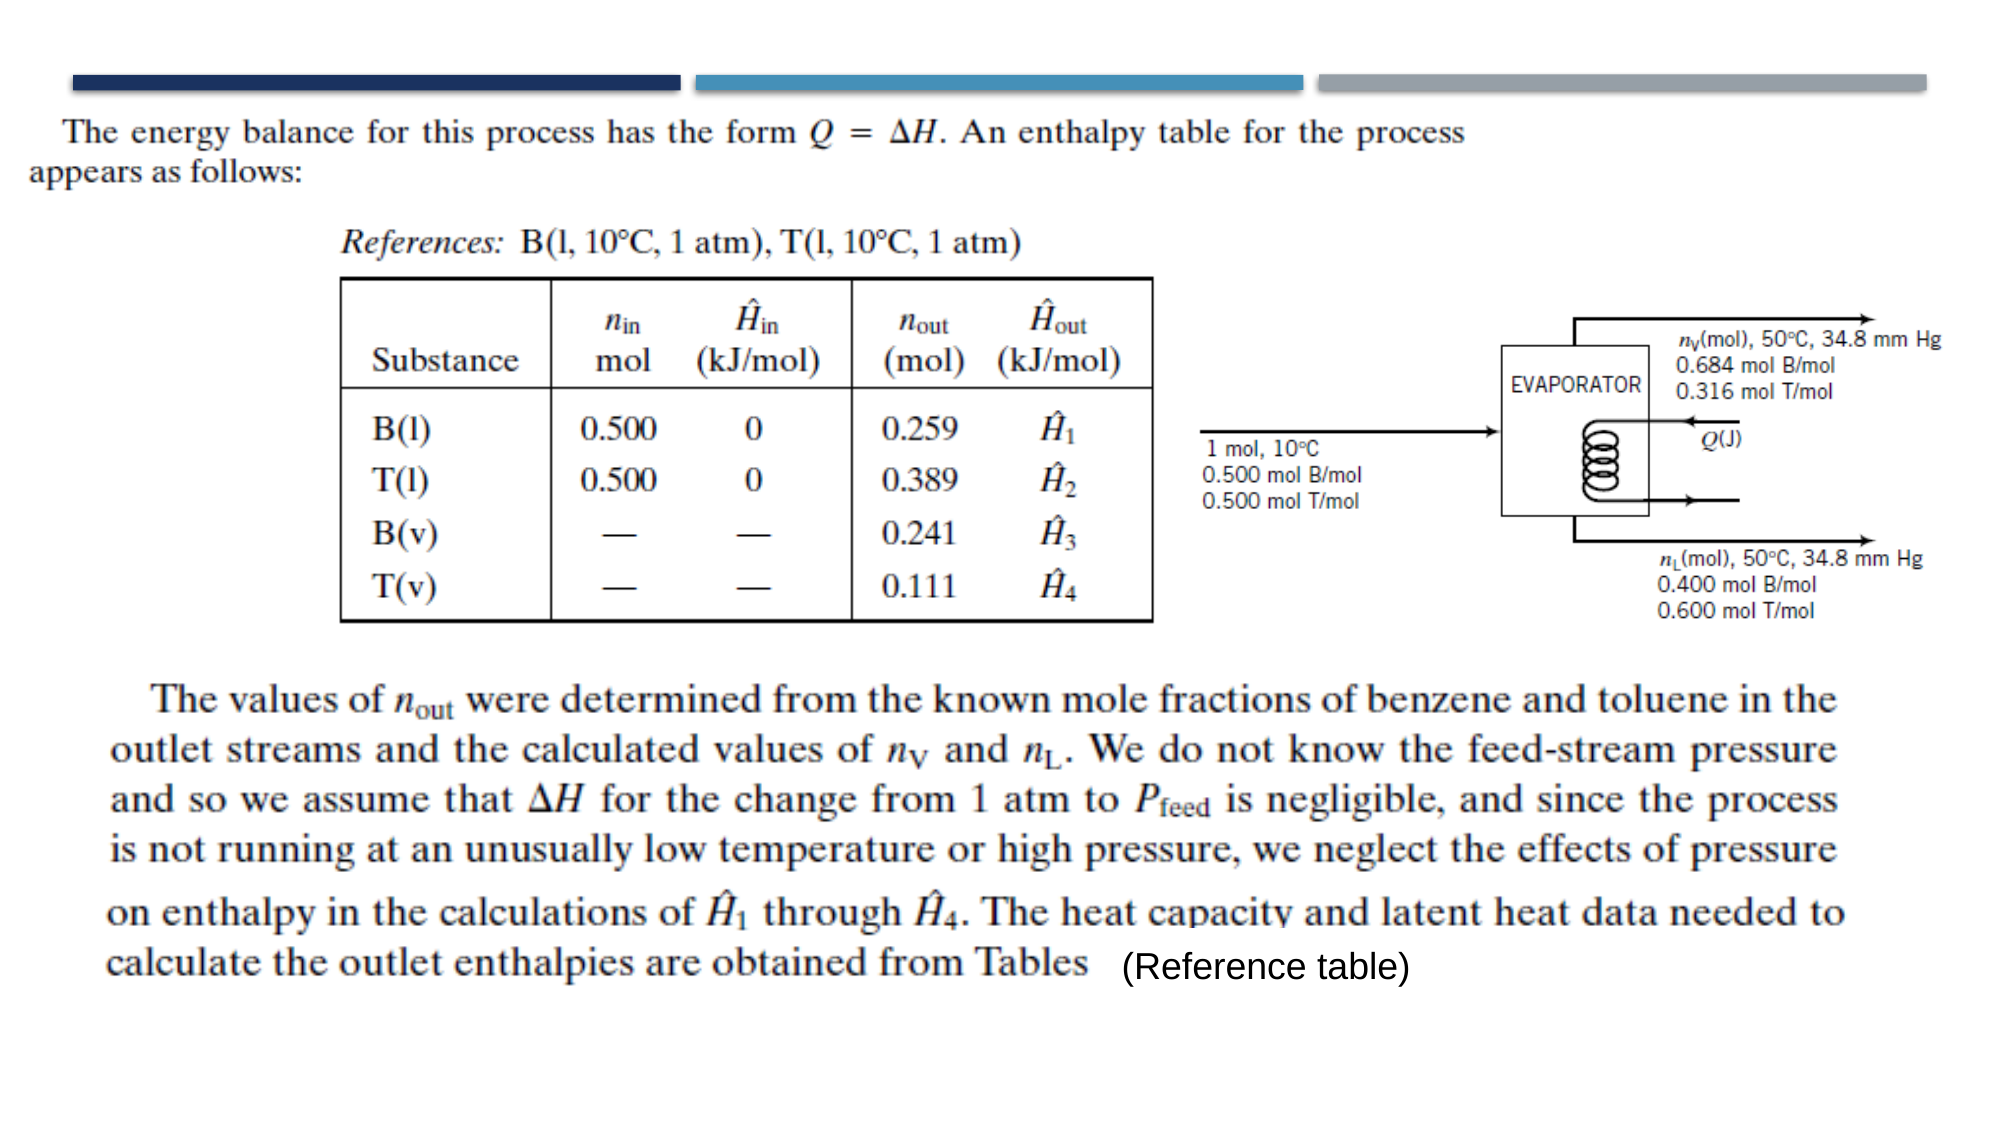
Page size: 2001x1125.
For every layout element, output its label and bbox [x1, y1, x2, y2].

picture [14, 102, 1951, 989]
